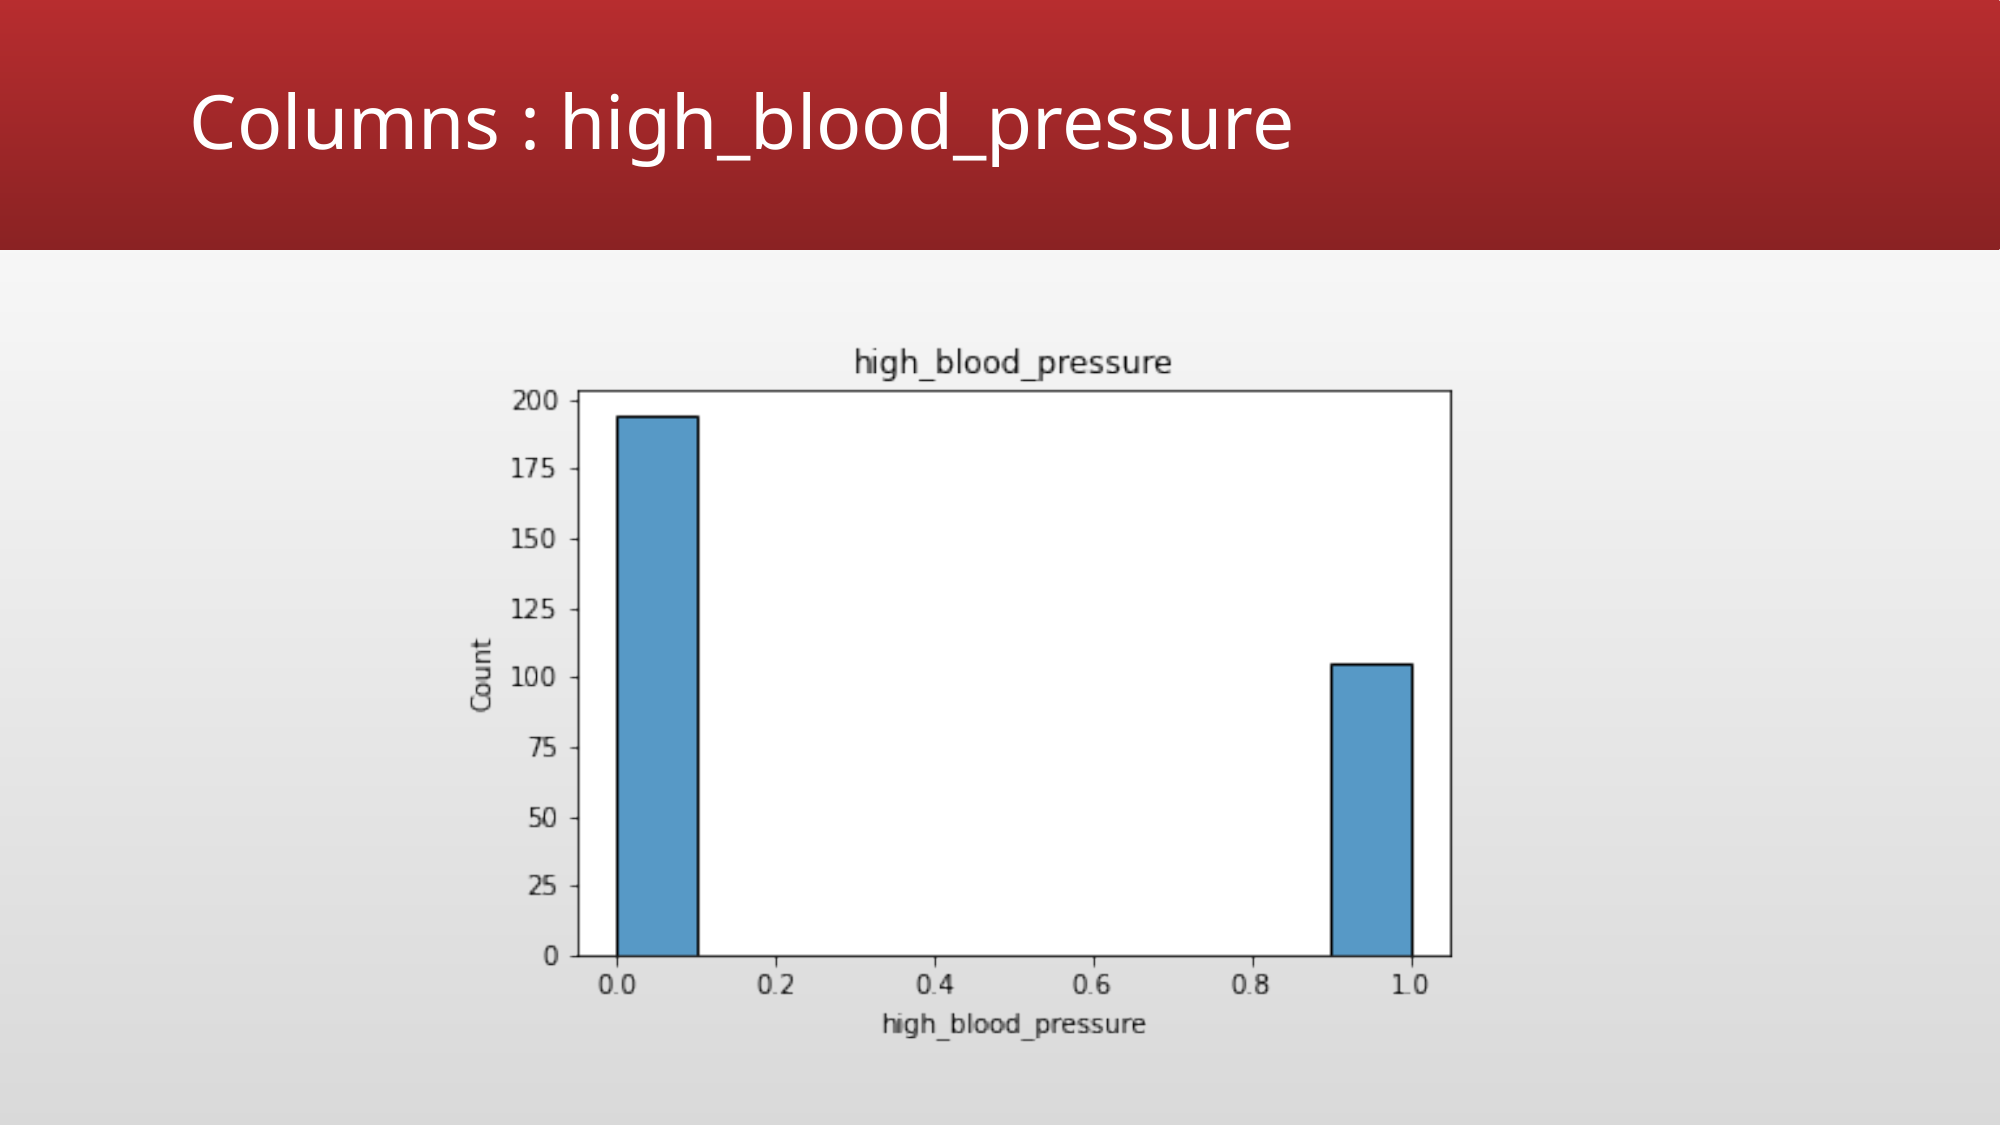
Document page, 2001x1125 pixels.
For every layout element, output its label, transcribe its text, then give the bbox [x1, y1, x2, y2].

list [437, 299, 1563, 1050]
title Columns : high_blood_pressure [174, 16, 1825, 234]
